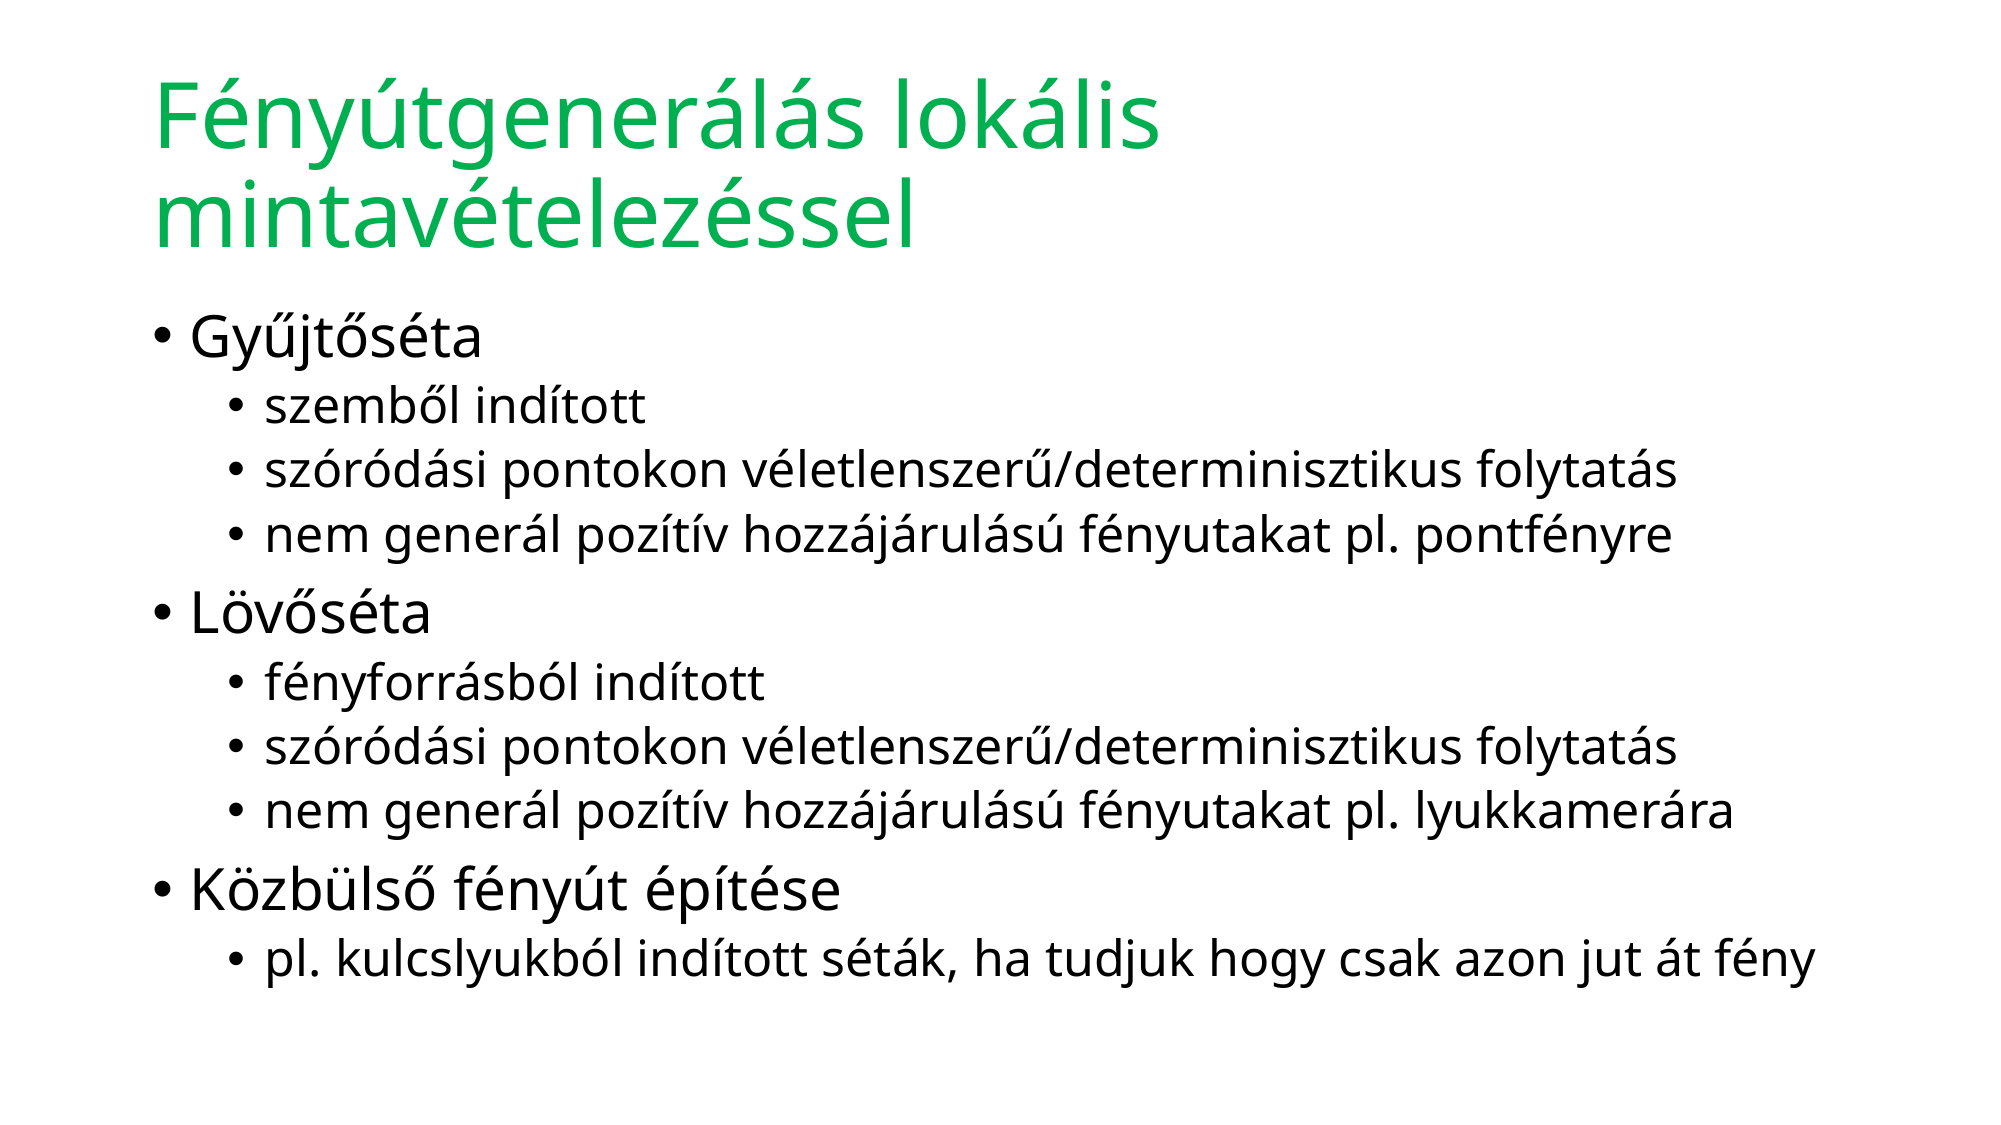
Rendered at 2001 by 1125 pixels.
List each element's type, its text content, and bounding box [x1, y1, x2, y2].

list Gyűjtőséta szemből indított szóródási pontokon véletlenszerű/determinisztikus folytatás nem generál pozítív hozzájárulású fényutakat pl. pontfényre Lövőséta fényforrásból indított szóródási pontokon véletlenszerű/determinisztikus folytatás nem generál pozítív hozzájárulású fényutakat pl. lyukkamerára Közbülső fényút építése pl. kulcslyukból indított séták, ha tudjuk hogy csak azon jut át fény [137, 299, 1863, 1014]
title Fényútgenerálás lokális mintavételezéssel [137, 59, 1863, 278]
